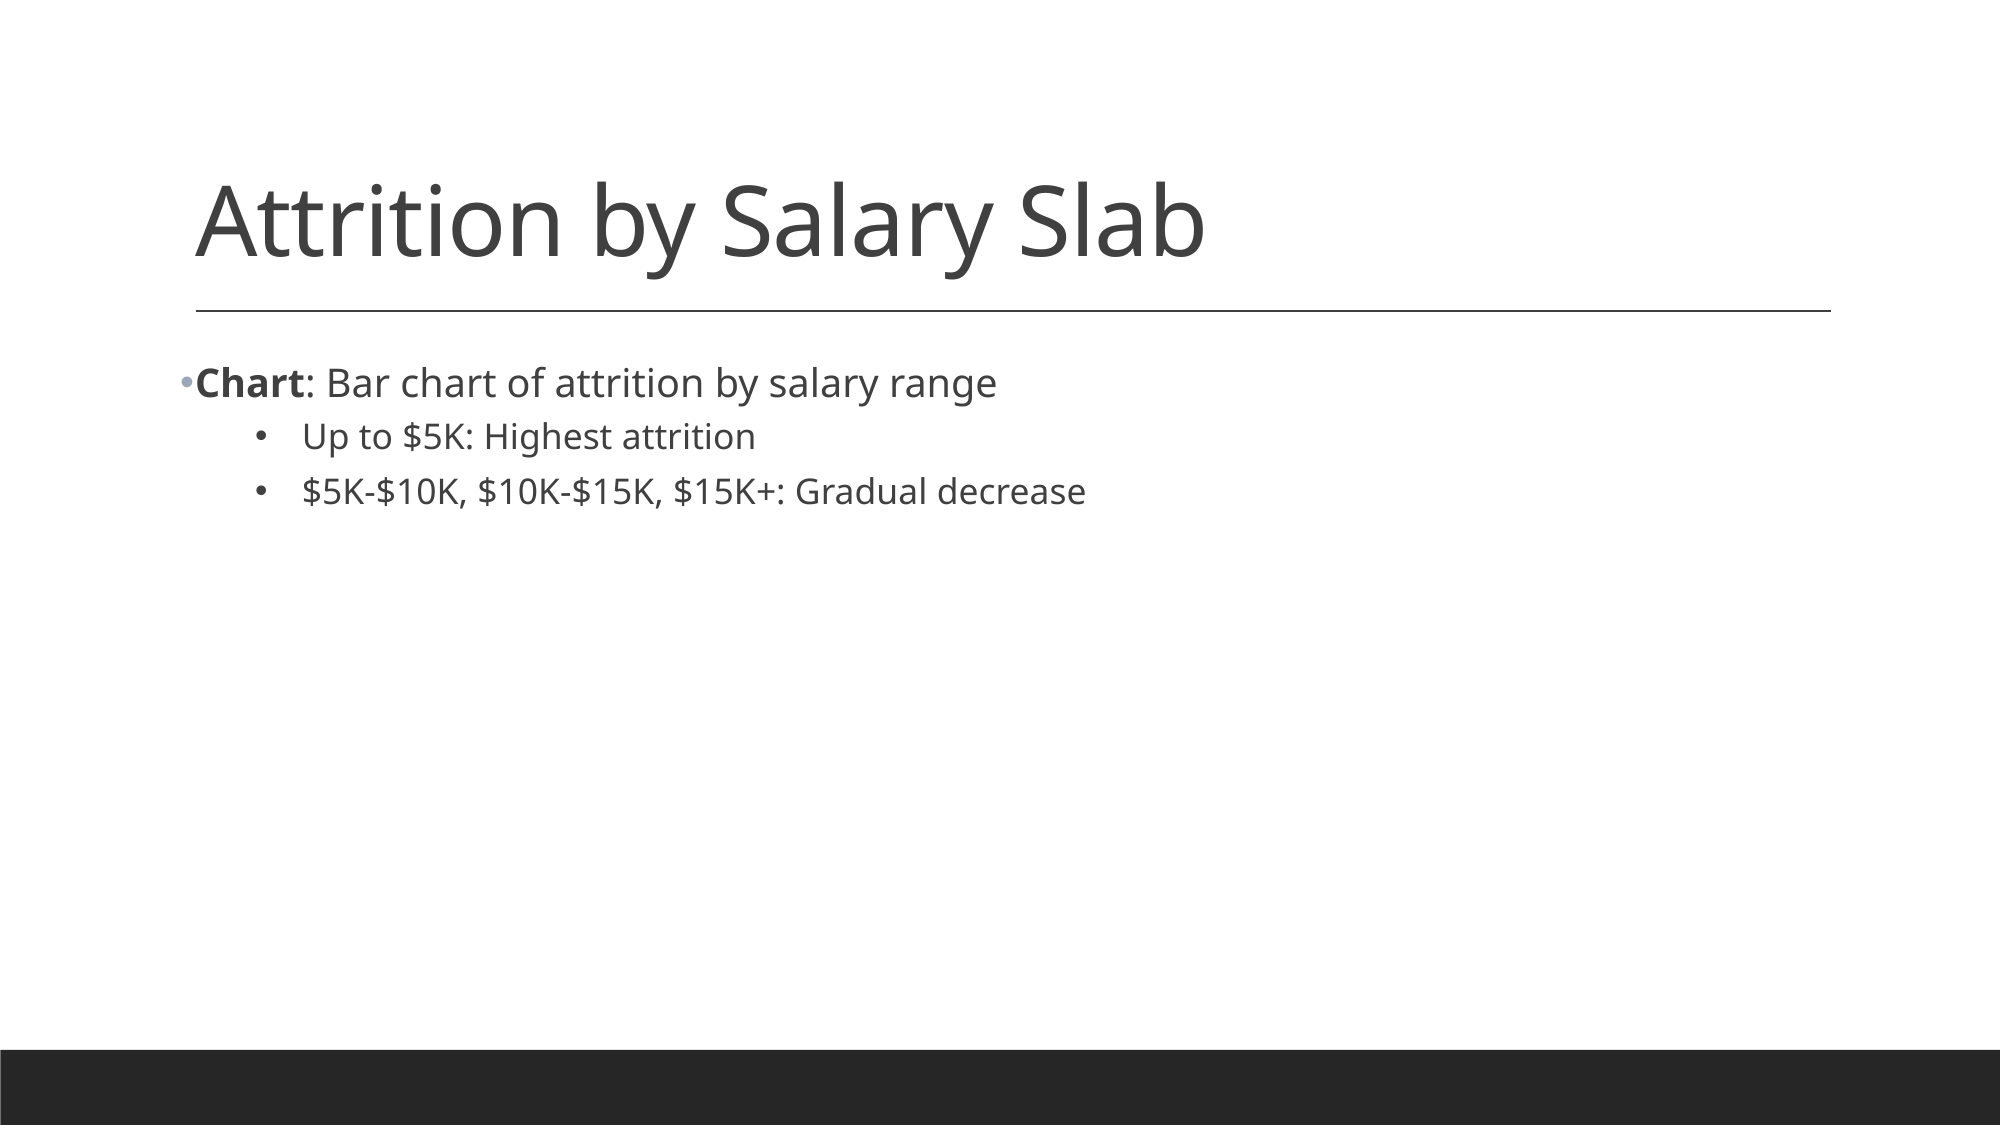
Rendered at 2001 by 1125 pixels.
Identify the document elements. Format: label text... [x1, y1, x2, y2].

title Attrition by Salary Slab [180, 47, 1830, 285]
list Chart: Bar chart of attrition by salary range Up to $5K: Highest attrition $5K-$10K, $10K-$15K, $15K+: Gradual decrease [180, 345, 1830, 963]
